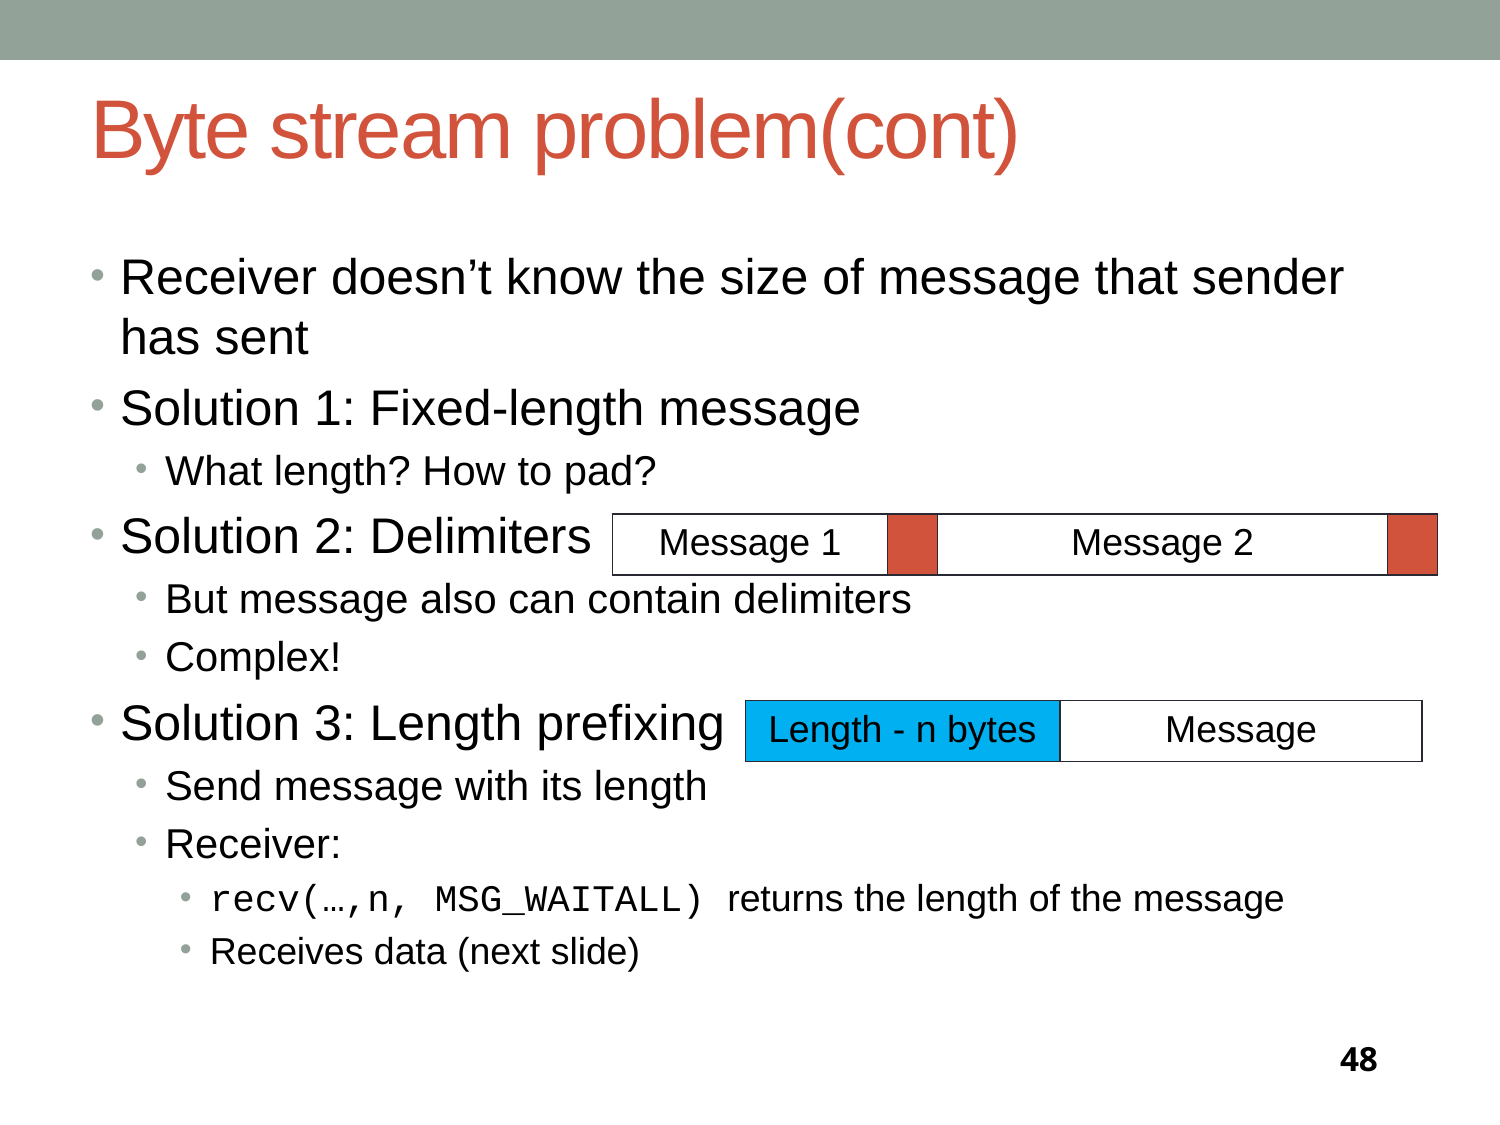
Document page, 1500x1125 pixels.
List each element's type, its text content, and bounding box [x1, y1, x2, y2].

table_header Length - n bytes [746, 701, 1059, 761]
title Byte stream problem(cont) [75, 62, 1425, 188]
table_header Message [1061, 701, 1421, 761]
slide_number 48 [1325, 1033, 1450, 1088]
table_header Message 2 [938, 515, 1387, 574]
table_header Message 1 [613, 515, 887, 574]
table_header [1388, 515, 1437, 574]
table_header [888, 515, 937, 574]
list Receiver doesn’t know the size of message that sender has sent Solution 1: Fixed-length message What length? How to pad? Solution 2: Delimiters But message also can contain delimiters Complex! Solution 3: Length prefixing Send message with its length Receiver: recv(…,n, MSG_WAITALL) returns the length of the message Receives data (next slide) [75, 237, 1425, 1063]
